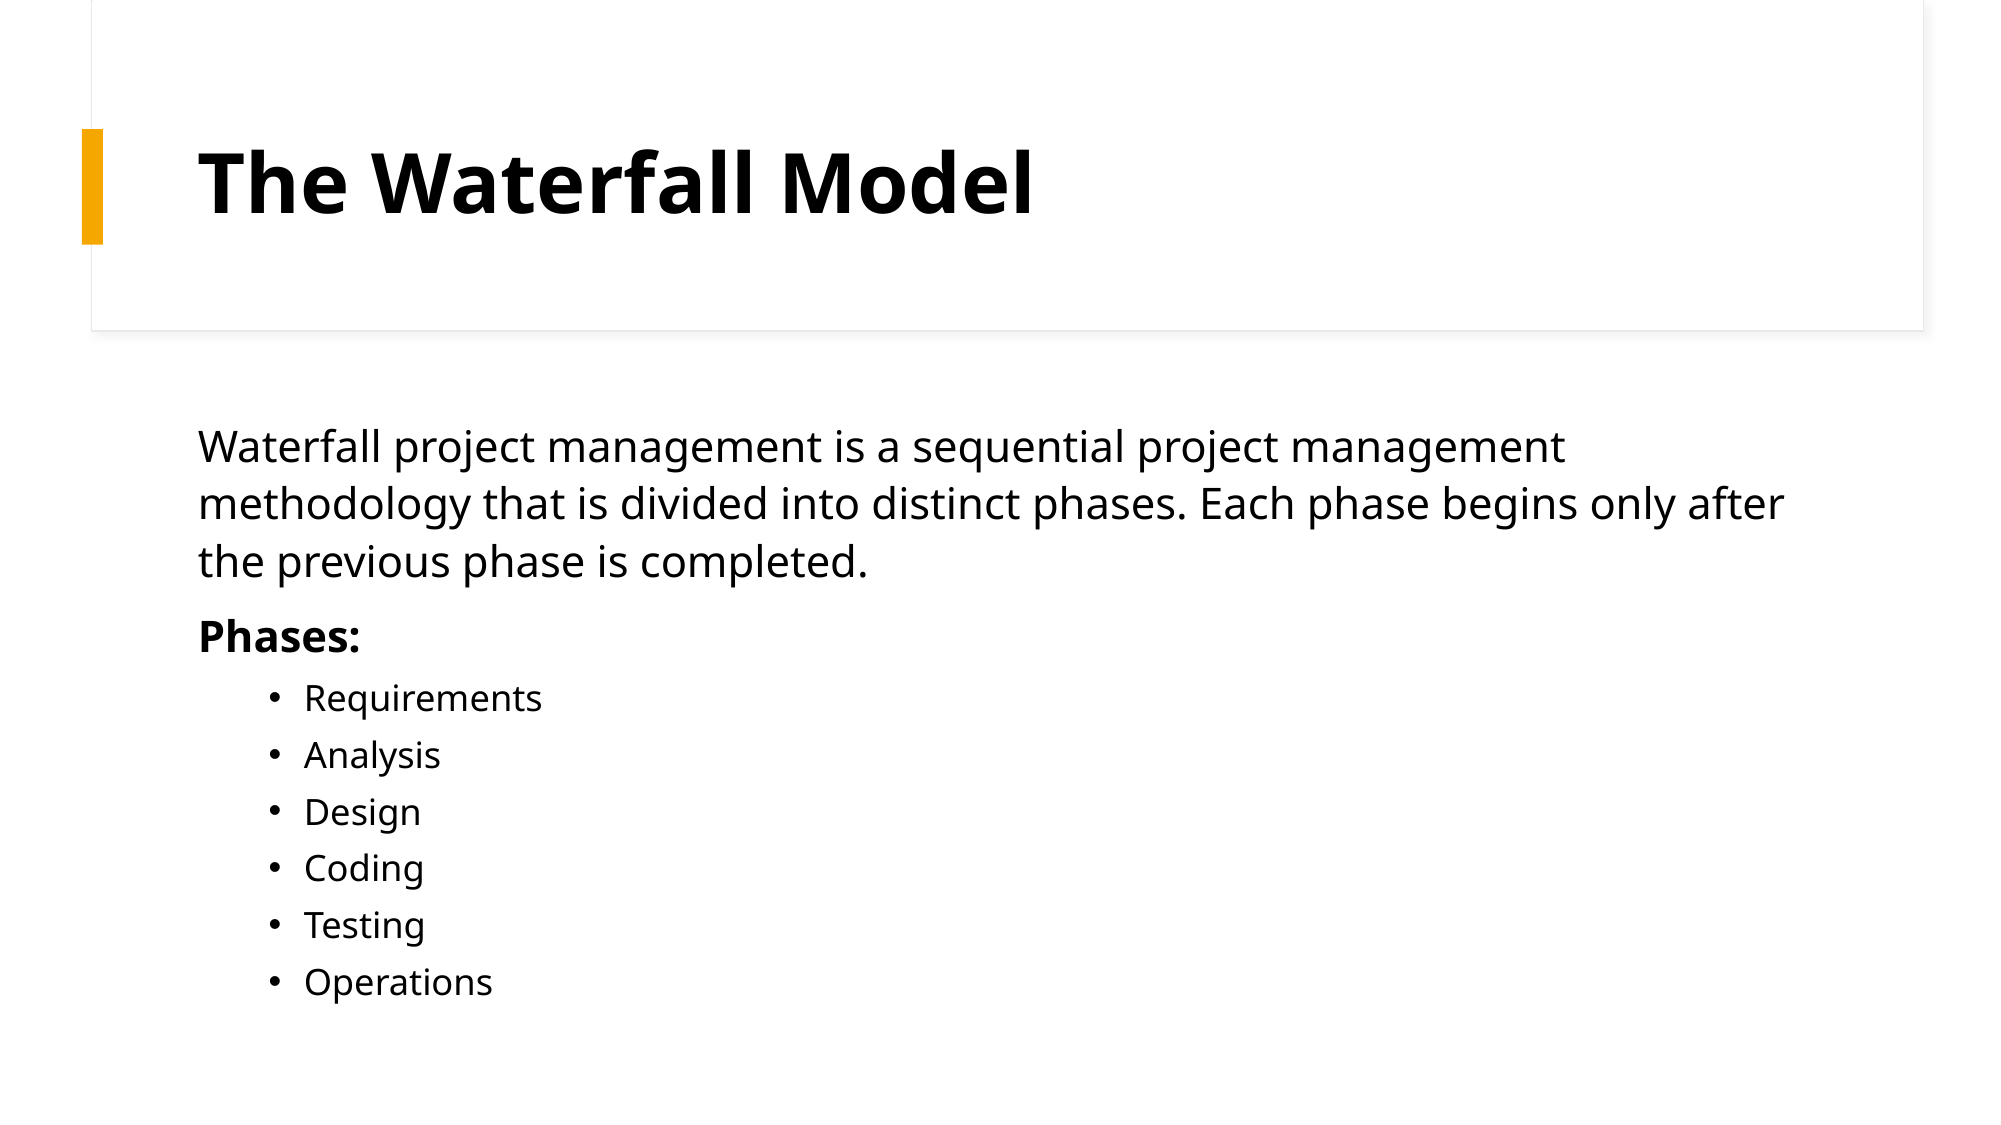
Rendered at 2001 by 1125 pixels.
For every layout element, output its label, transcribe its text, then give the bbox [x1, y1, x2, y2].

list Waterfall project management is a sequential project management methodology that is divided into distinct phases. Each phase begins only after the previous phase is completed. Phases: Requirements Analysis Design Coding Testing Operations [183, 406, 1851, 1013]
title The Waterfall Model [183, 90, 1851, 284]
